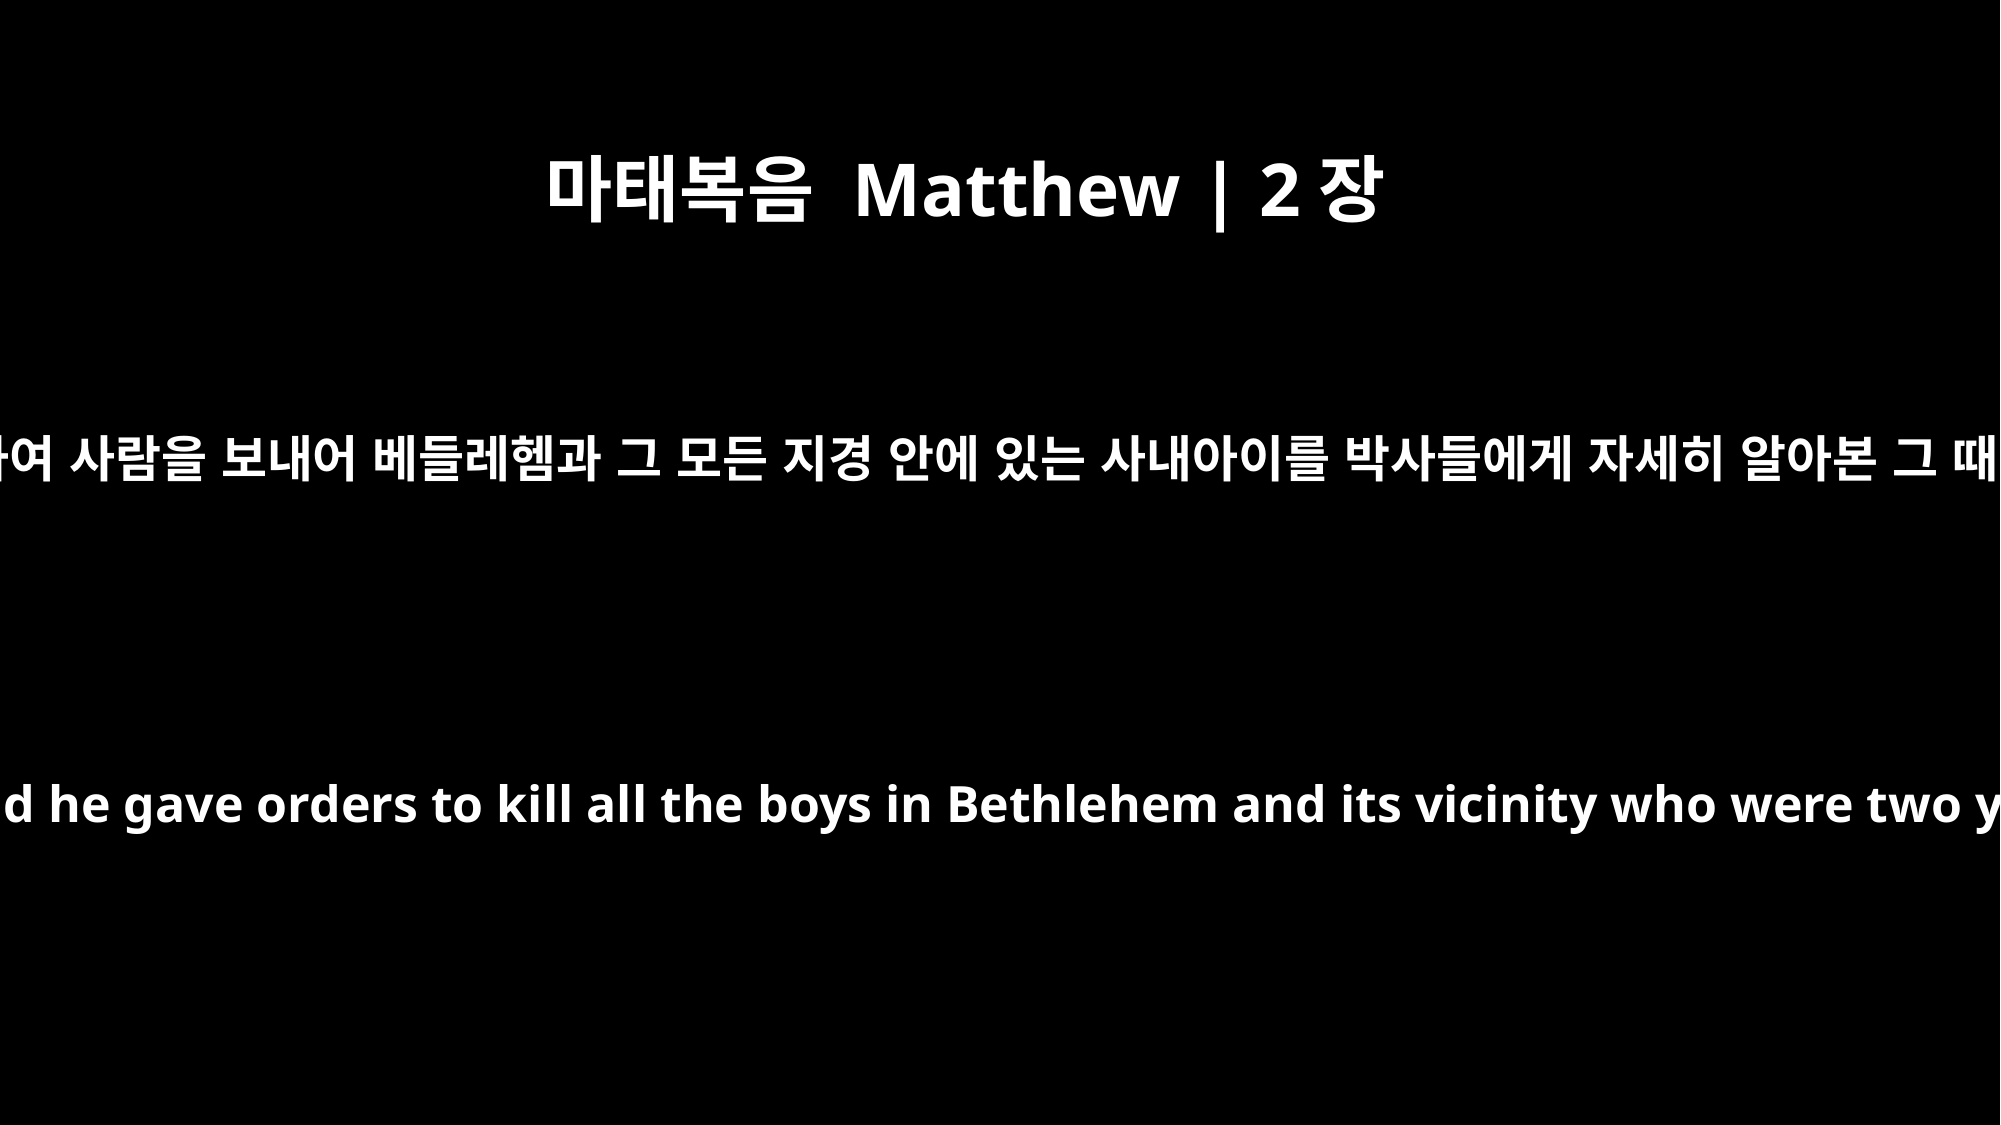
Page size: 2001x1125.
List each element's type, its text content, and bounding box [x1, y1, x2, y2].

text_box 16 이에 헤롯이 박사들에게 속은 줄 알고 심히 노하여 사람을 보내어 베들레헴과 그 모든 지경 안에 있는 사내아이를 박사들에게 자세히 알아본 그 때를 기준하여 두 살부터 그 아래로 다 죽이니 [0, 359, 2000, 495]
text_box When Herod realized that he had been outwitted by the Magi, he was furious, and he gave orders to kill all the boys in Bethlehem and its vicinity who were two years old and under, in accordance with the time he had learned from the Magi. [0, 764, 2000, 900]
text_box 마태복음 Matthew | 2장 [530, 136, 1401, 239]
